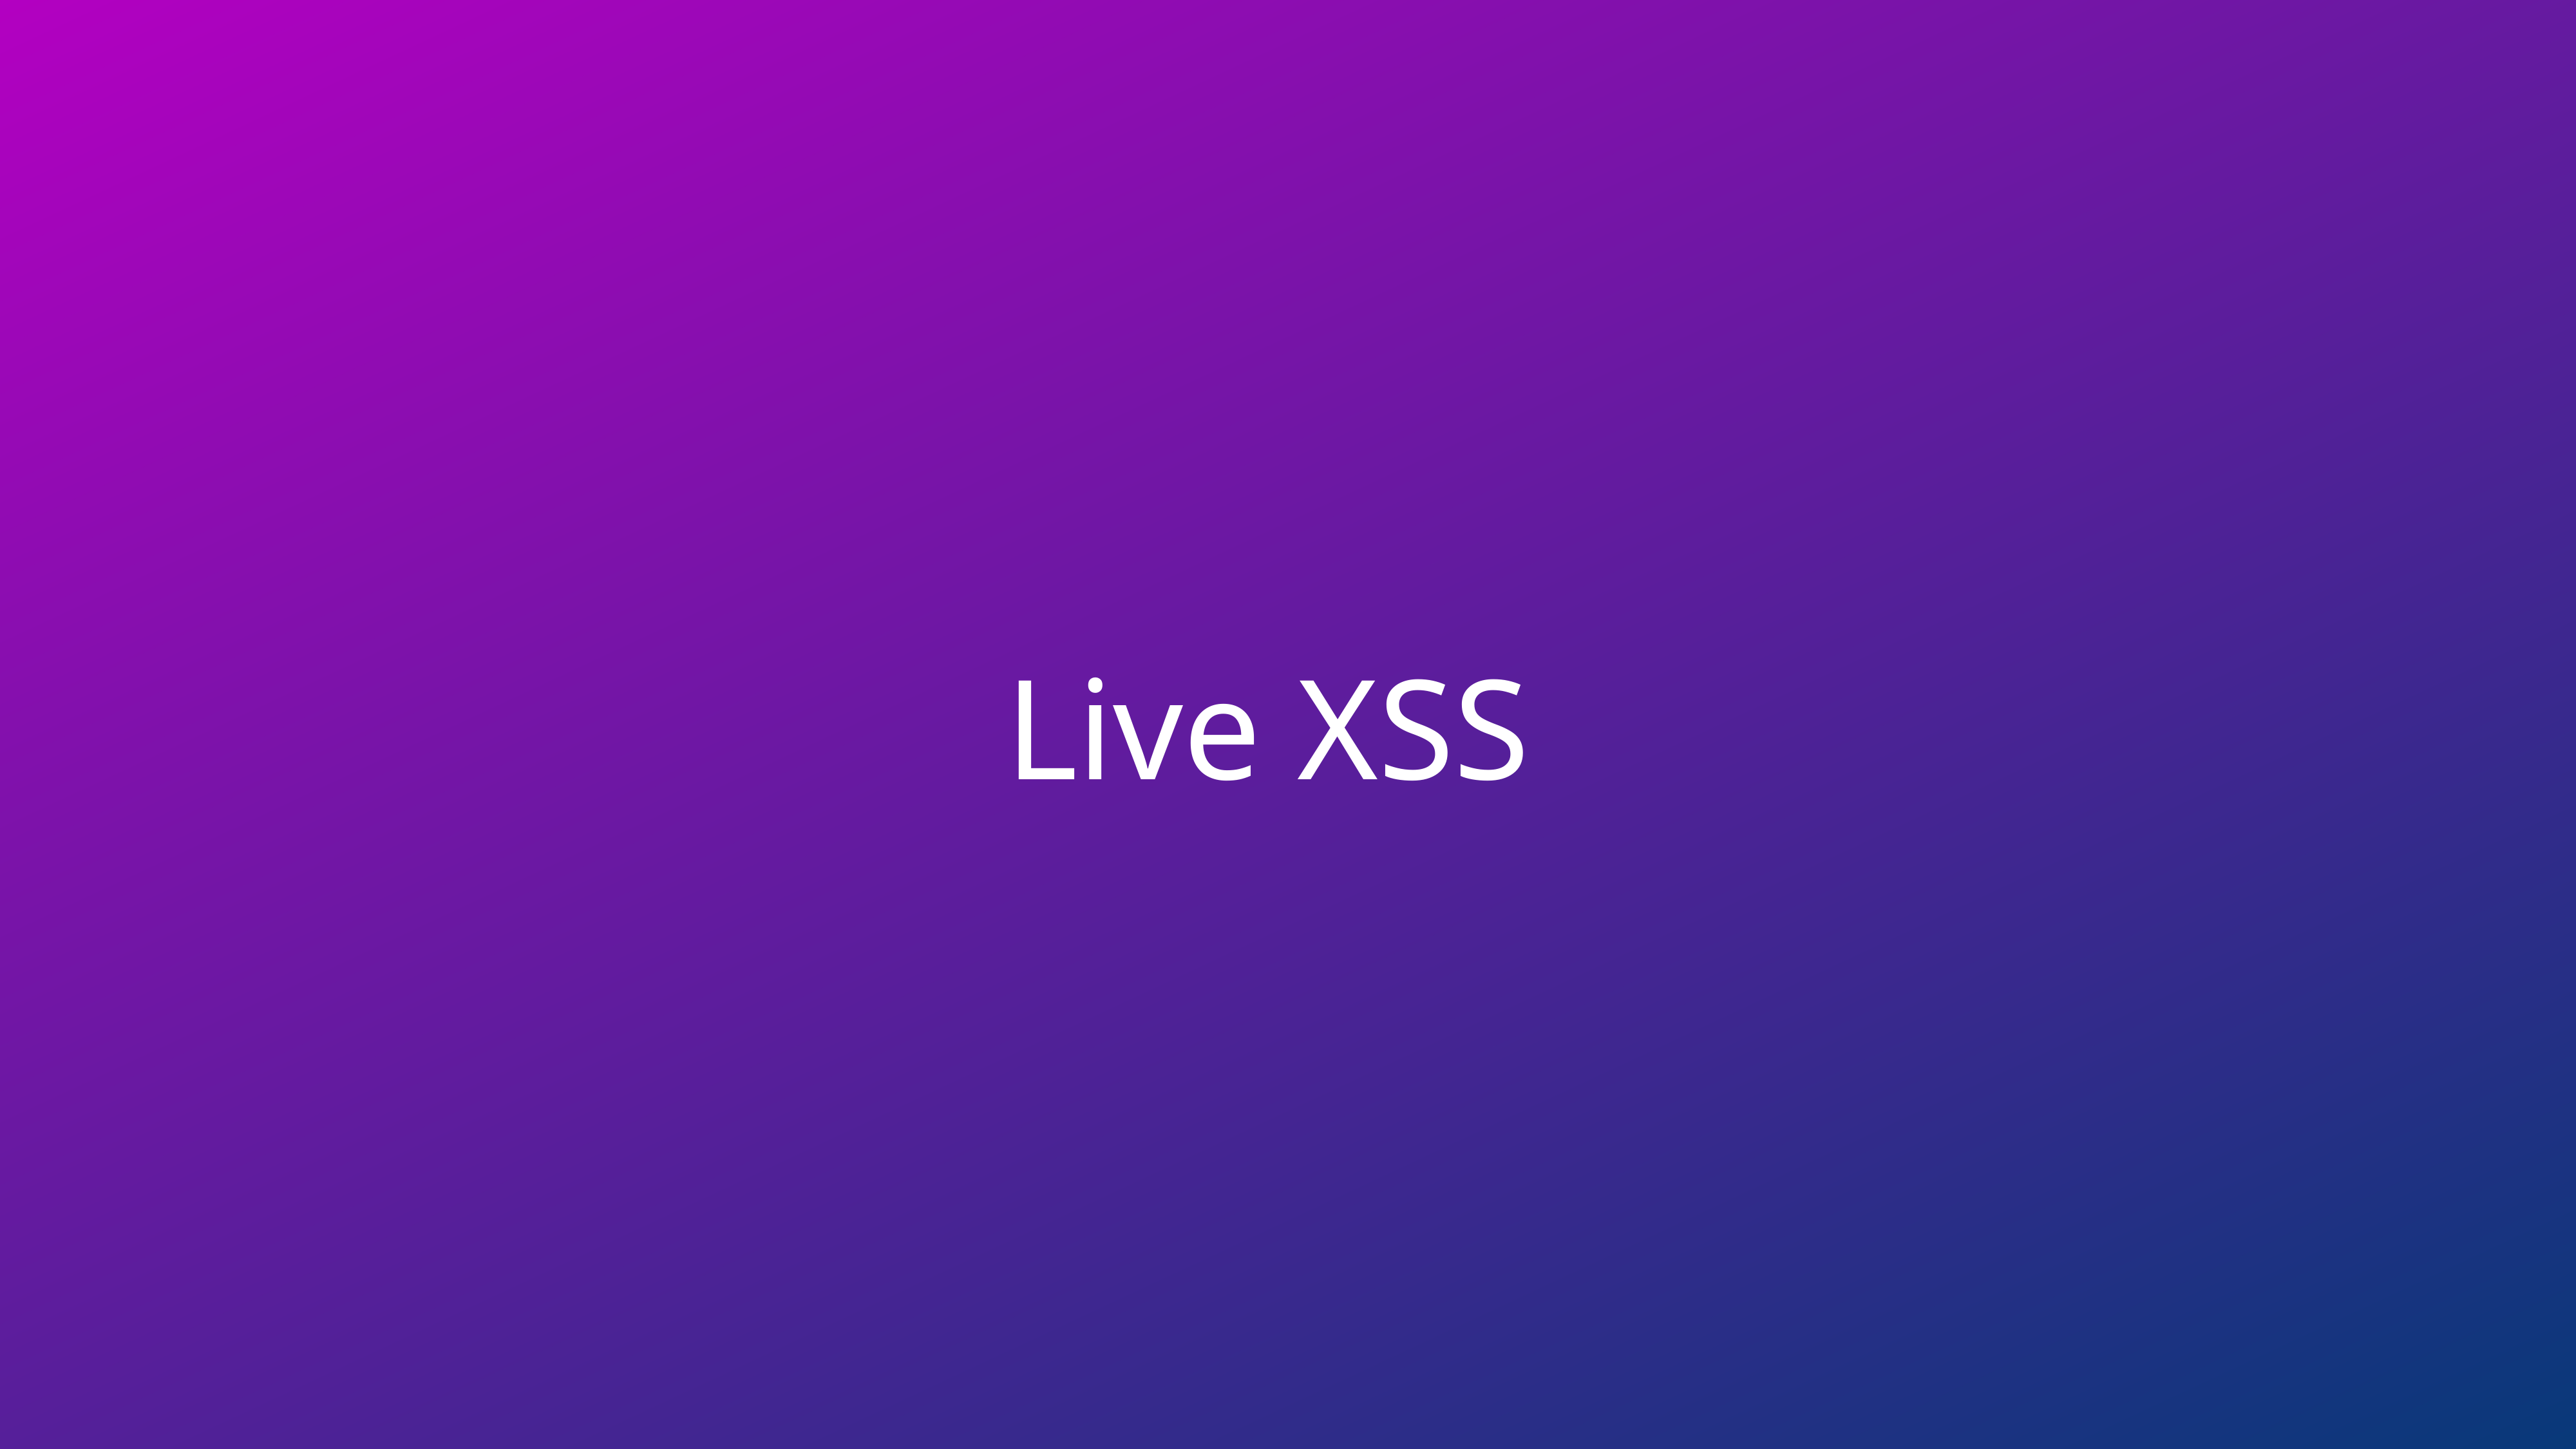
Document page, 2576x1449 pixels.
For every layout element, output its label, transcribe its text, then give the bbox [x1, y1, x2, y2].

text_box Live XSS [999, 636, 1536, 813]
